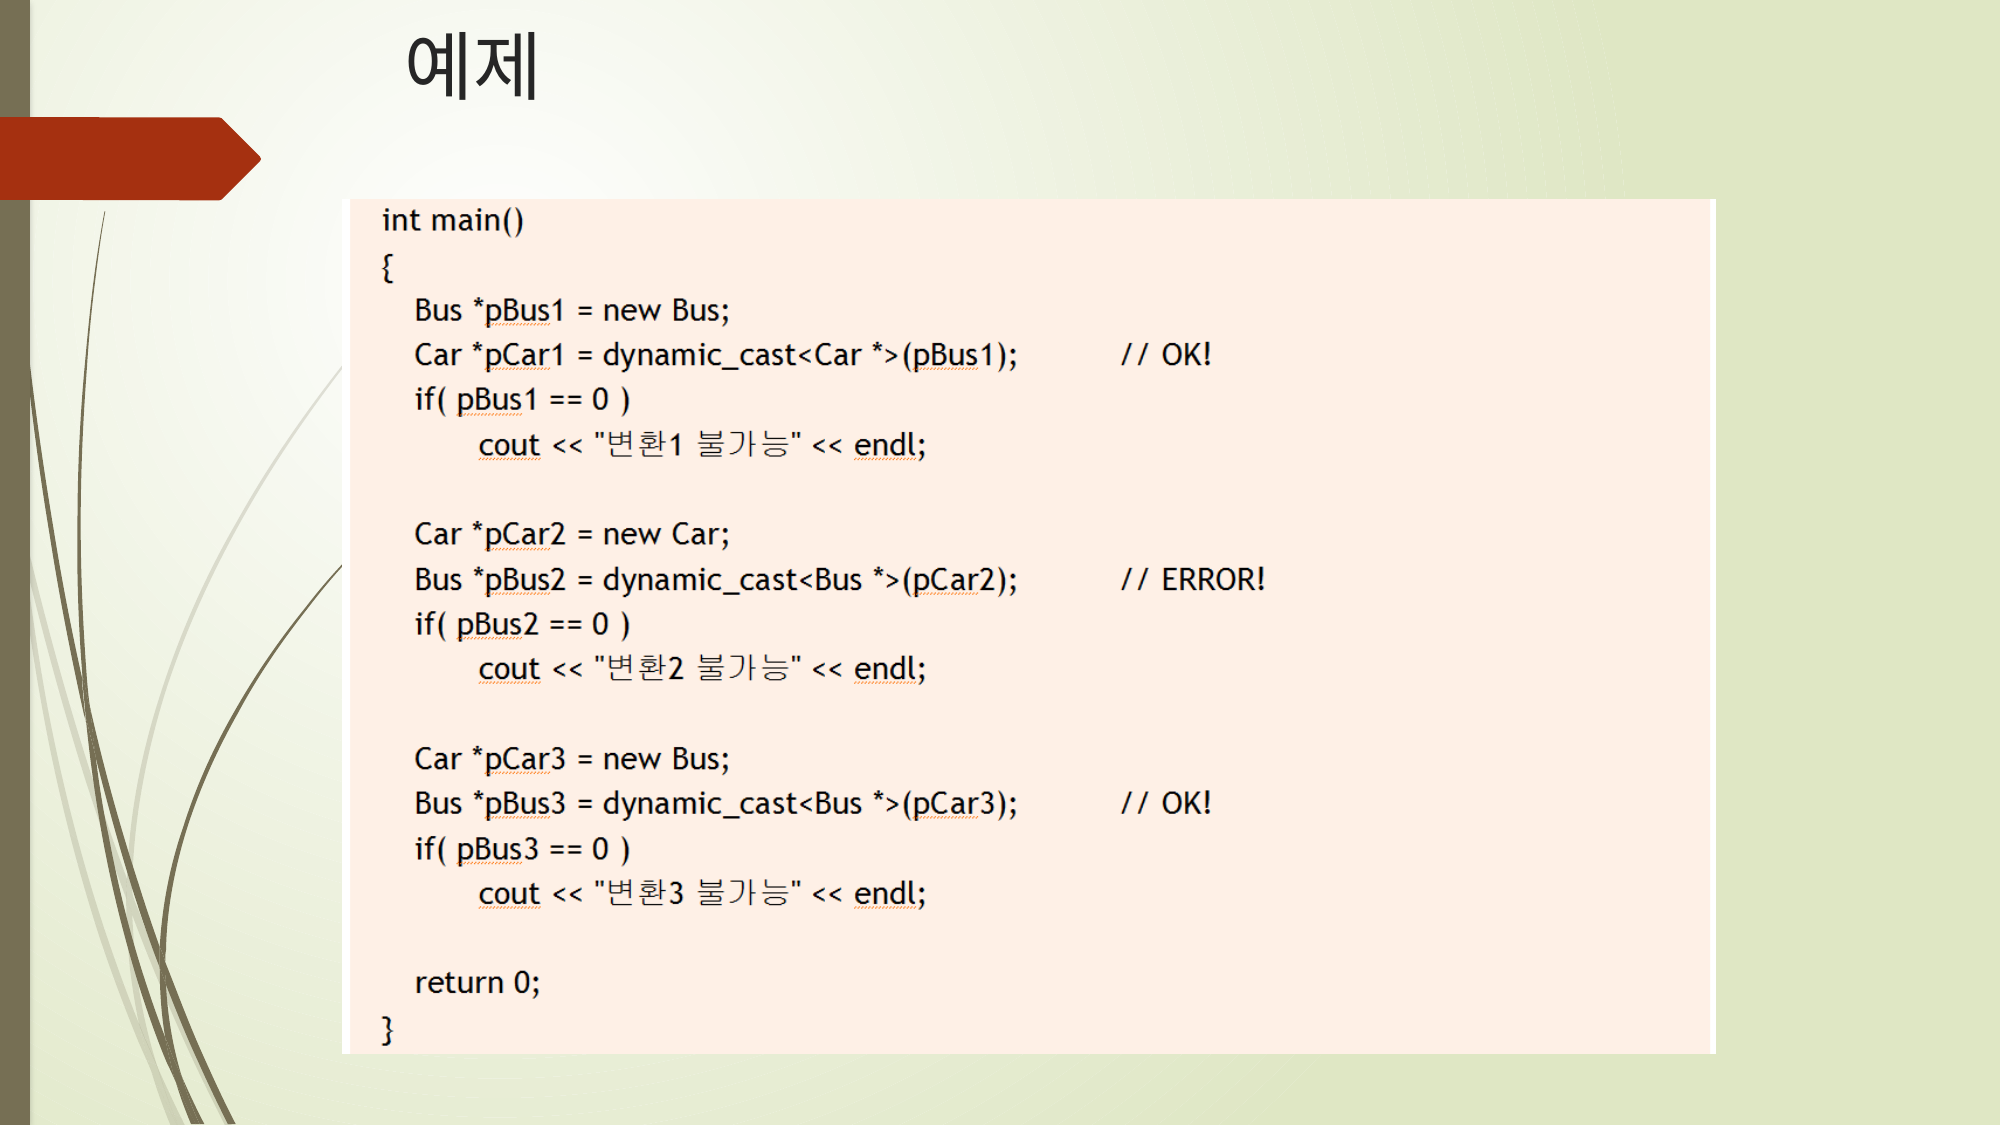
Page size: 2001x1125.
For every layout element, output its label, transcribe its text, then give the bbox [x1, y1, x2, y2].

picture [341, 199, 1716, 1054]
title 예제 [389, 12, 1852, 223]
